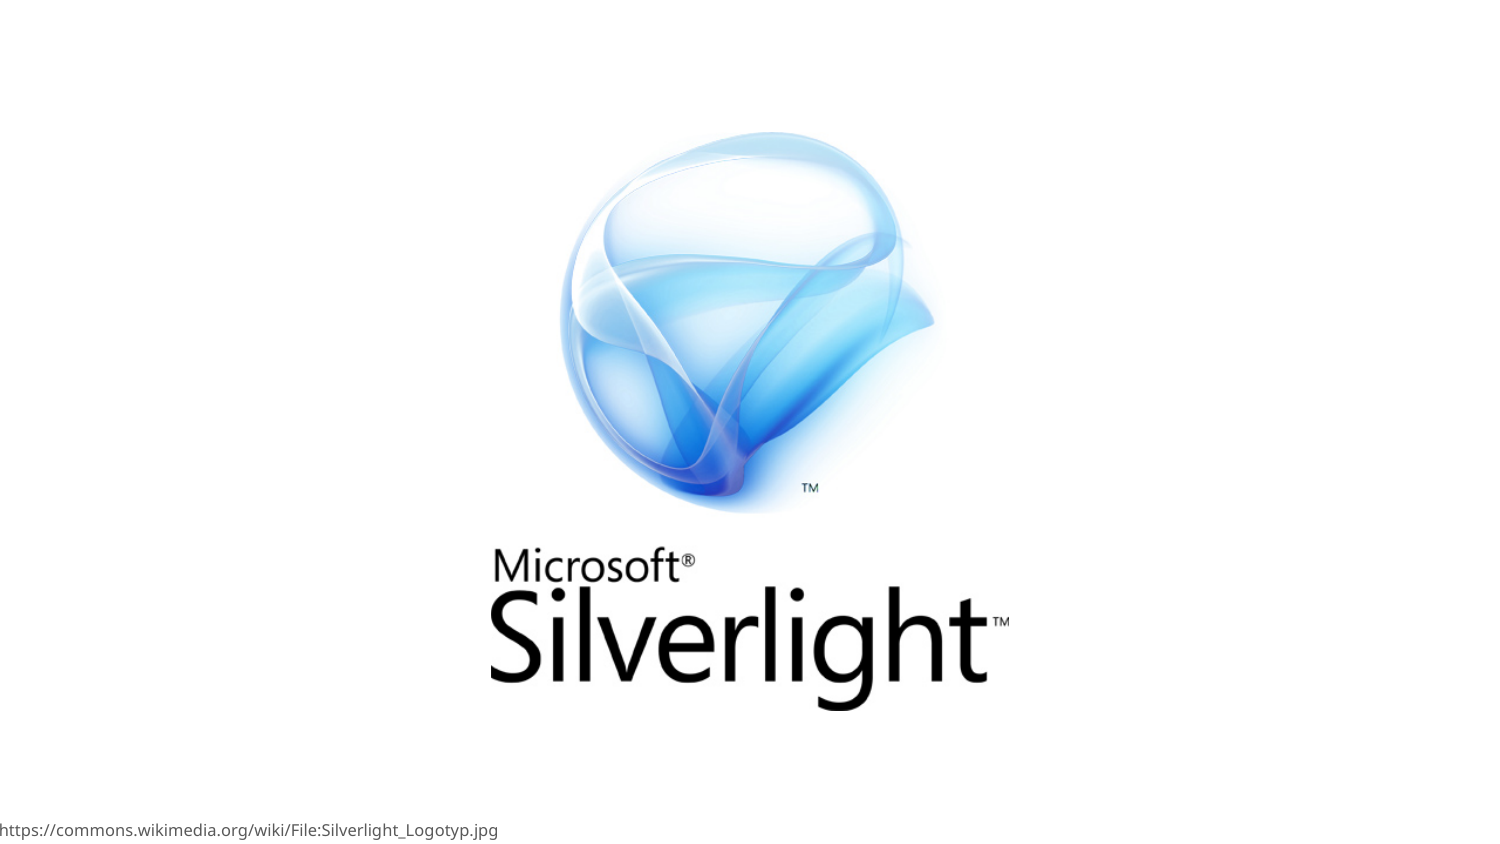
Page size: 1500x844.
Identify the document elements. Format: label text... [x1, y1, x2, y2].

text_box https://commons.wikimedia.org/wiki/File:Silverlight_Logotyp.jpg [0, 812, 514, 844]
picture [491, 132, 1009, 711]
